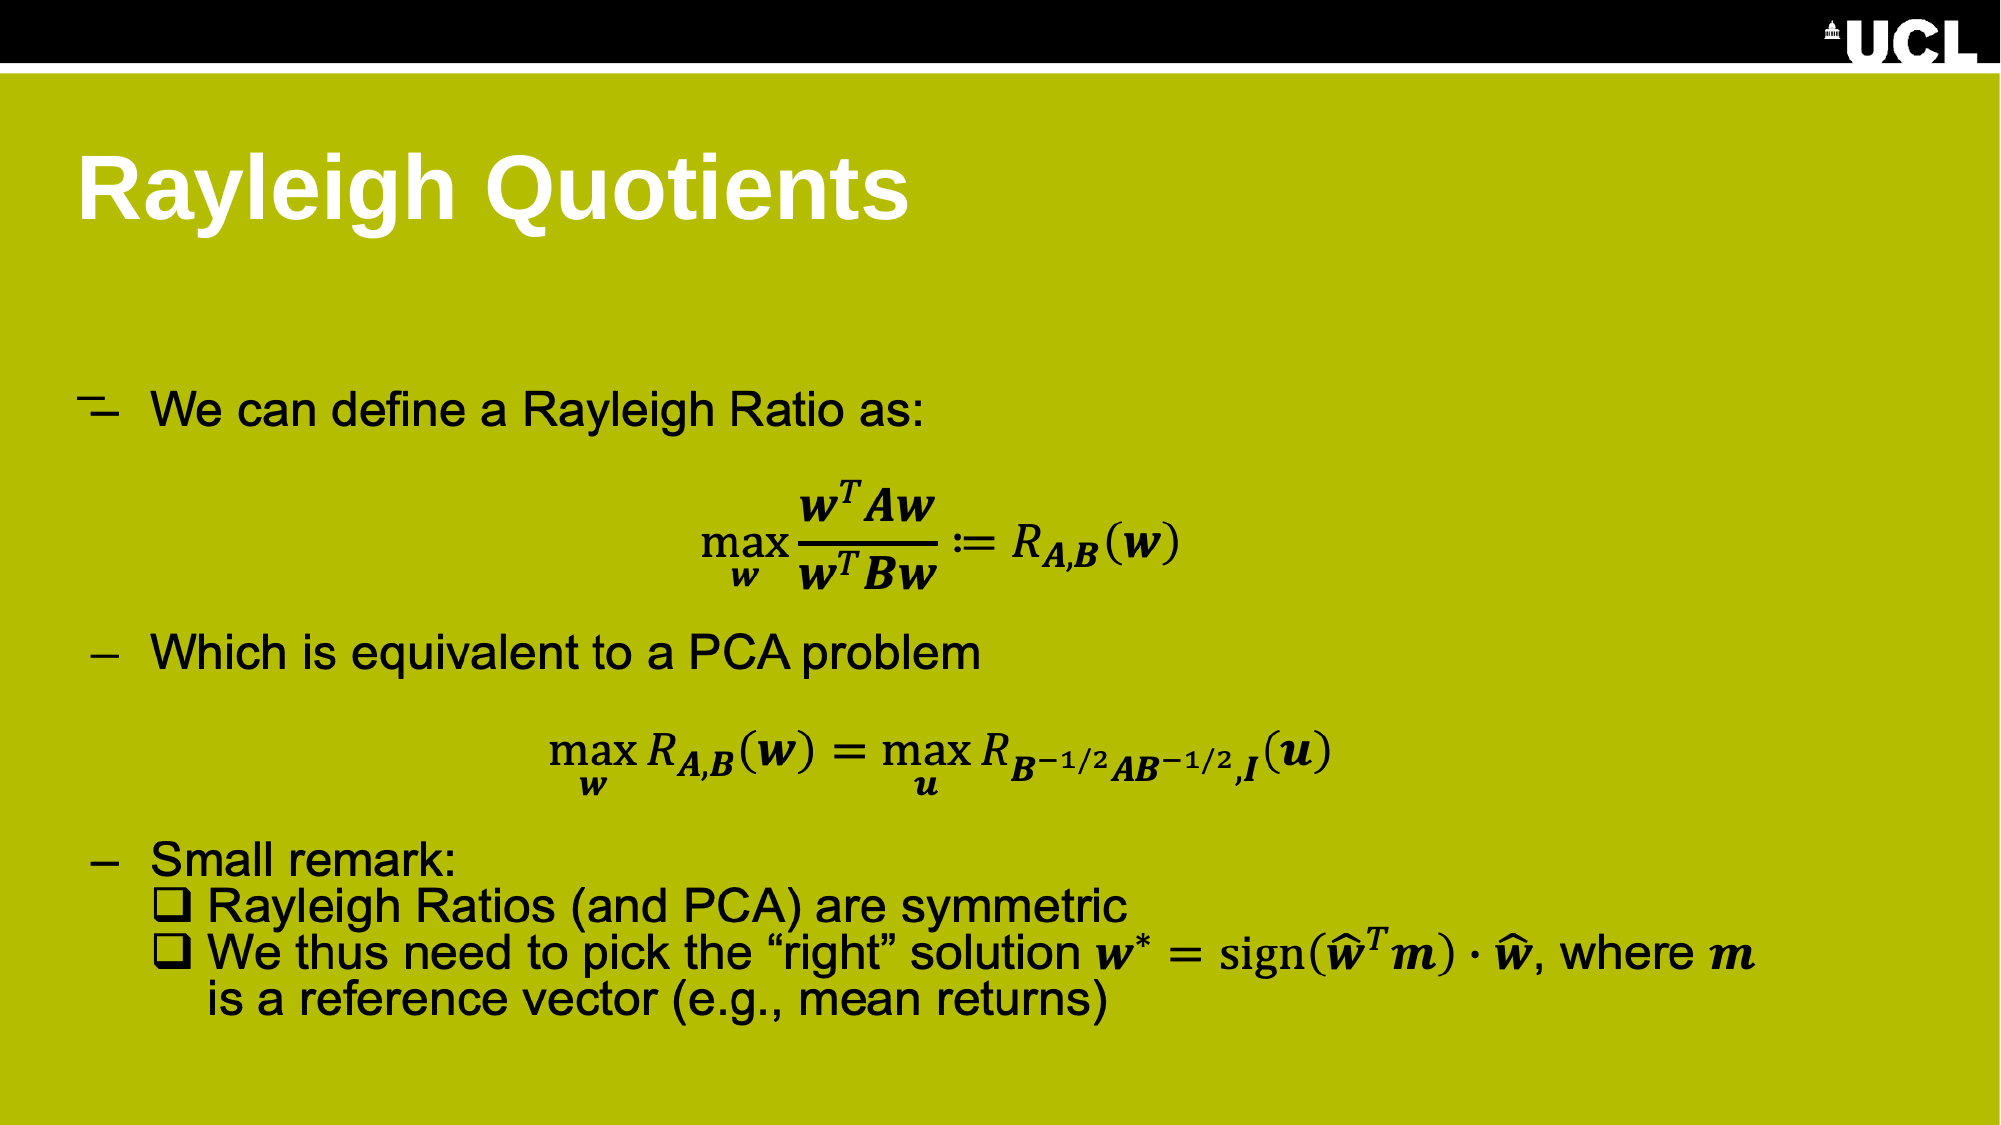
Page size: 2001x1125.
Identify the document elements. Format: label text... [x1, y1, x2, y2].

picture [0, 0, 2001, 1125]
text_box Rayleigh Quotients [62, 138, 1805, 365]
text_box [62, 365, 1805, 1055]
